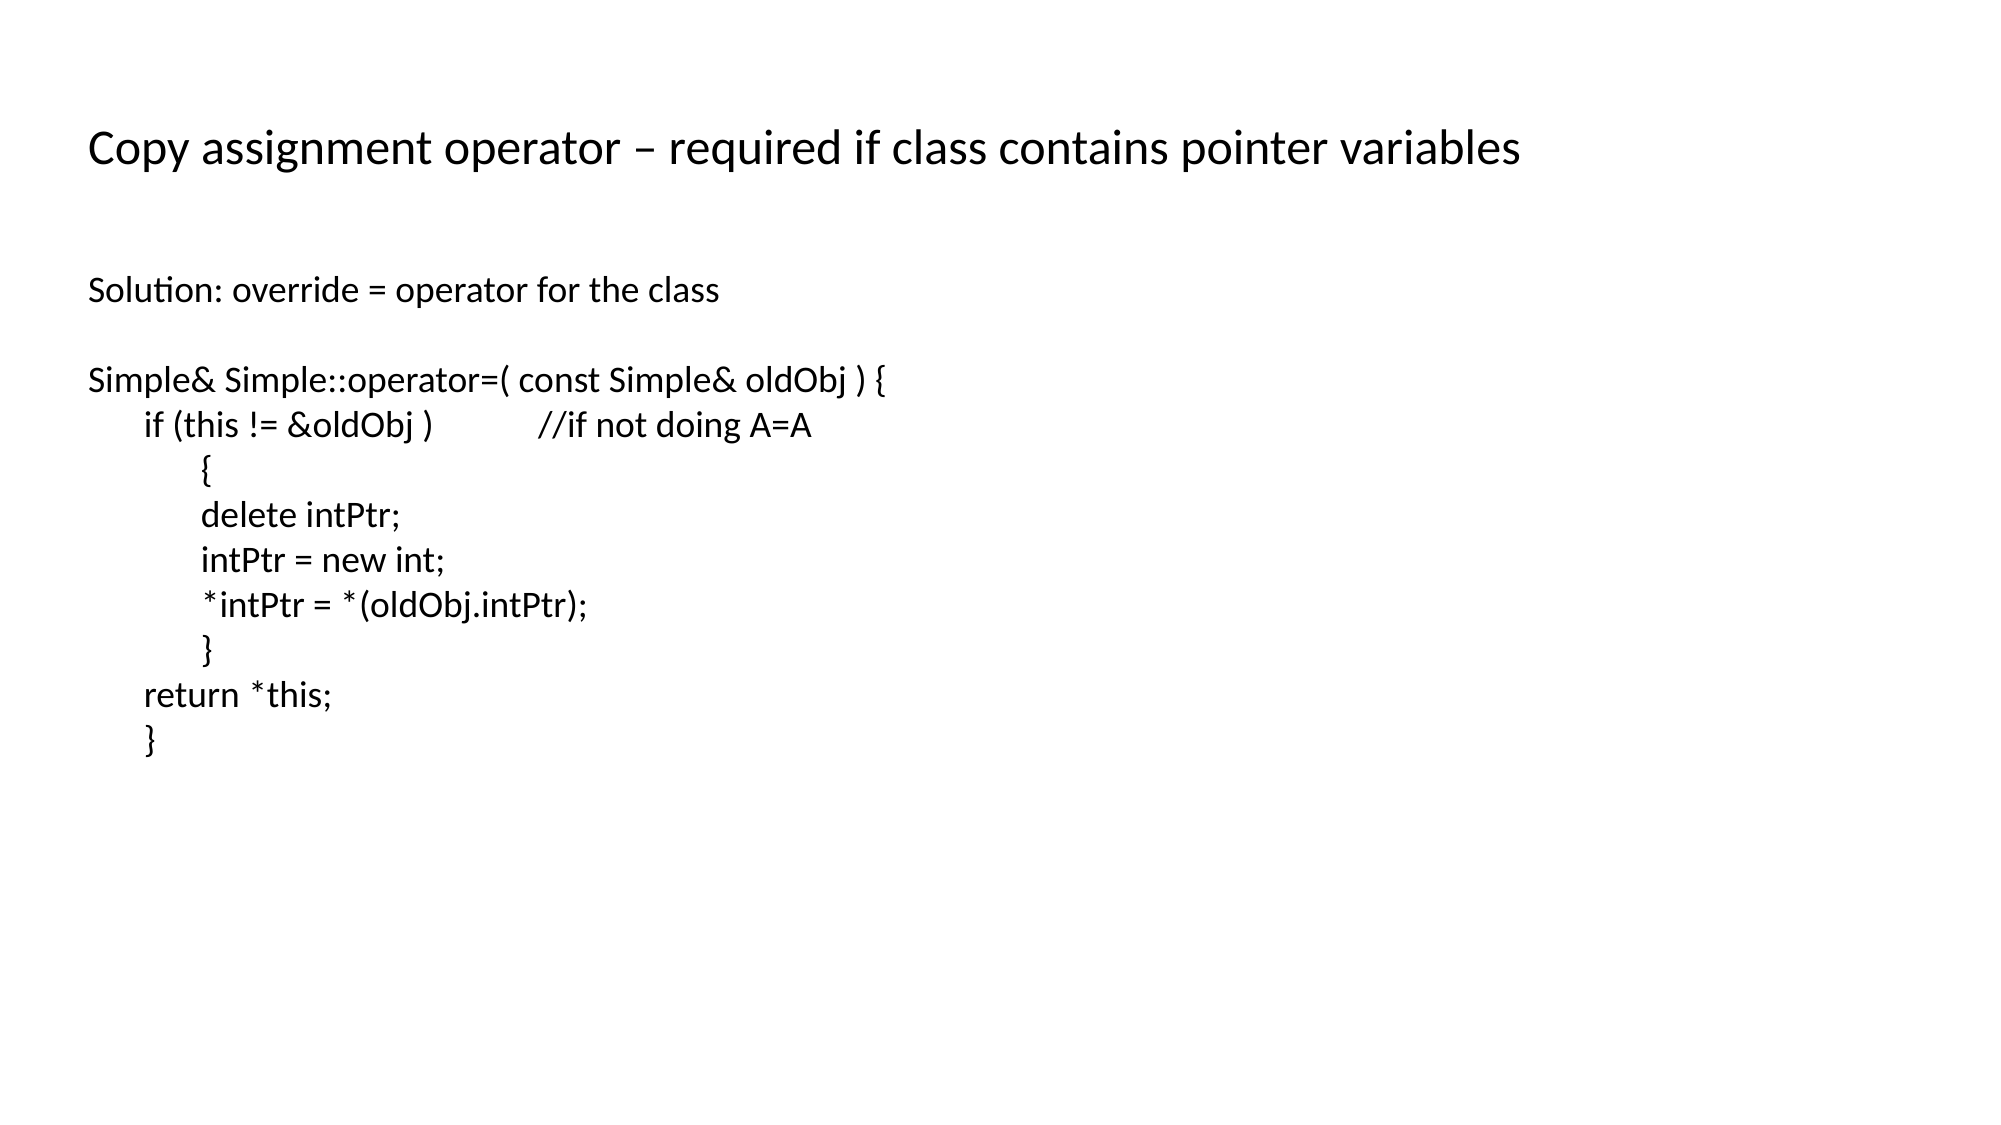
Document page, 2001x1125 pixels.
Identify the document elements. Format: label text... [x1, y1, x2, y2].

text_box Copy assignment operator – required if class contains pointer variables Solution: override = operator for the class Simple& Simple::operator=( const Simple& oldObj ) { if (this != &oldObj ) //if not doing A=A { delete intPtr; intPtr = new int; *intPtr = *(oldObj.intPtr); } return *this; } [73, 107, 1944, 768]
